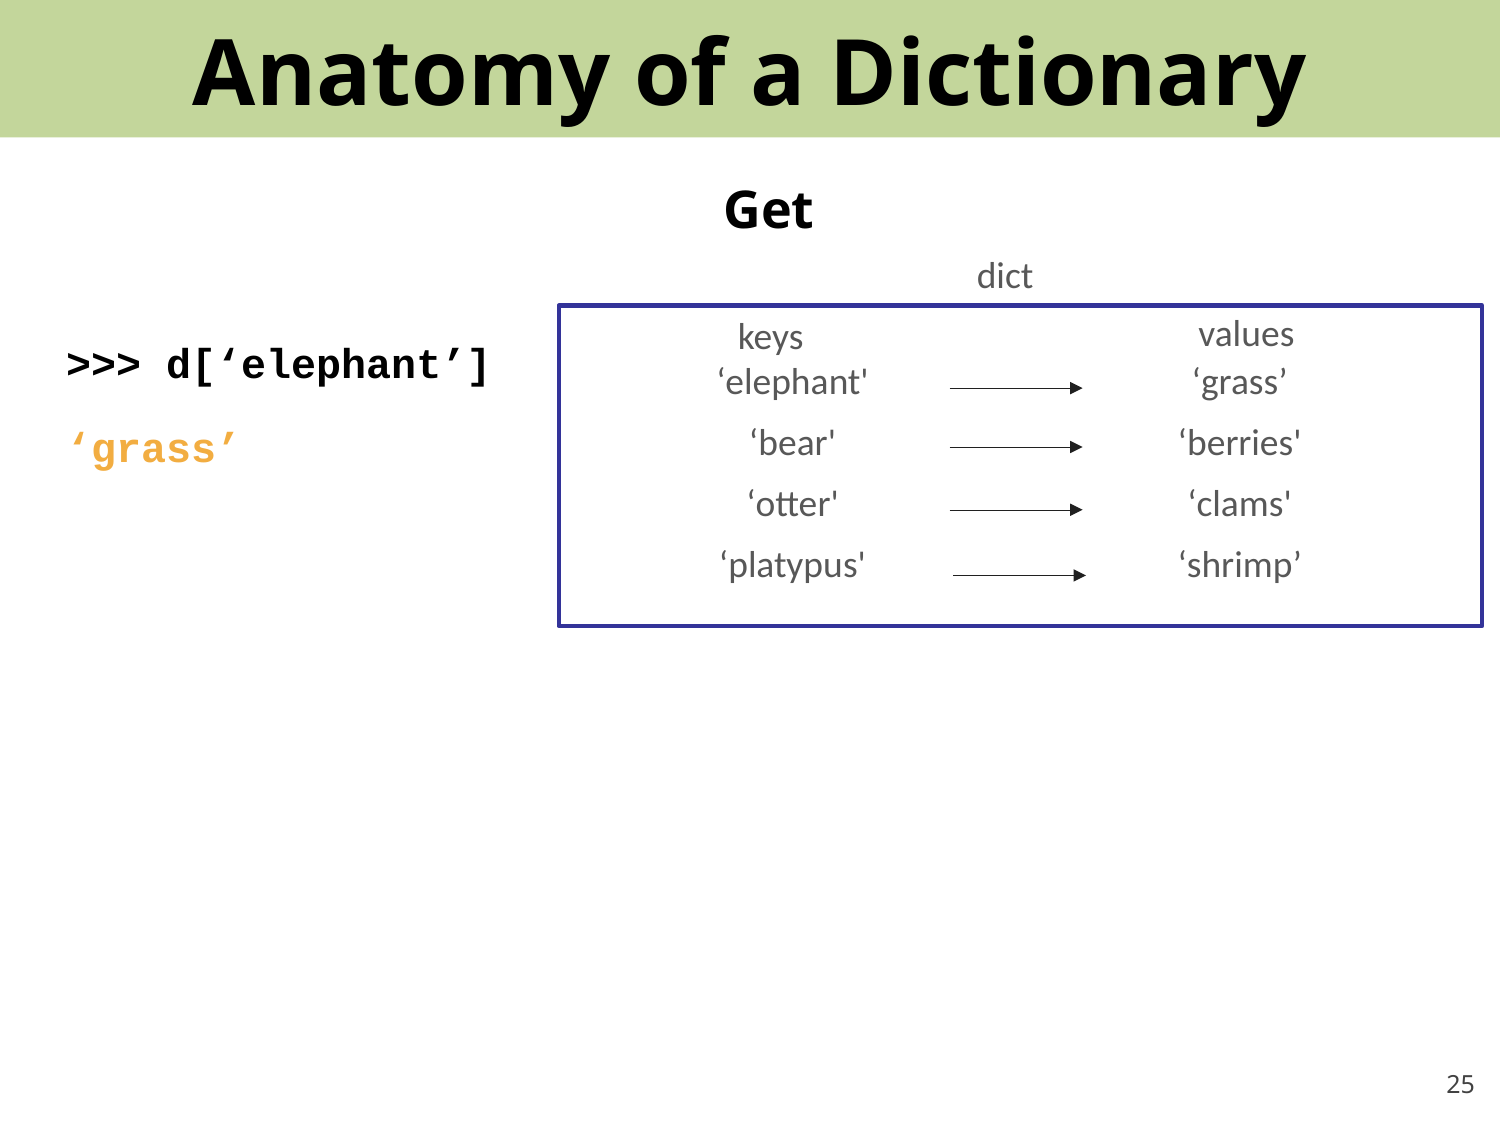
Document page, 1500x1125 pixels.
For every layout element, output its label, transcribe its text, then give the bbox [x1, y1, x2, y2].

table_cell ‘shrimp’ [1083, 541, 1397, 602]
text_box keys [722, 296, 863, 372]
table_cell ‘clams' [1083, 481, 1397, 541]
text_box [949, 503, 1083, 516]
text_box values [1183, 294, 1323, 370]
list >>> d[‘elephant’] ‘grass’ [51, 329, 665, 891]
text_box [949, 381, 1083, 395]
text_box Anatomy of a Dictionary [74, 0, 1425, 138]
table_cell ‘otter' [665, 481, 950, 541]
text_box Get [70, 160, 1468, 255]
table_cell ‘platypus' [665, 541, 950, 602]
text_box dict [961, 255, 1051, 312]
table_header ‘elephant' [665, 359, 950, 420]
table_header ‘grass’ [1083, 359, 1397, 420]
text_box [665, 305, 1483, 627]
text_box [558, 305, 722, 359]
text_box [949, 440, 1083, 454]
table_cell ‘berries' [1083, 420, 1397, 481]
text_box [953, 569, 1087, 582]
table_cell ‘bear' [665, 420, 950, 481]
